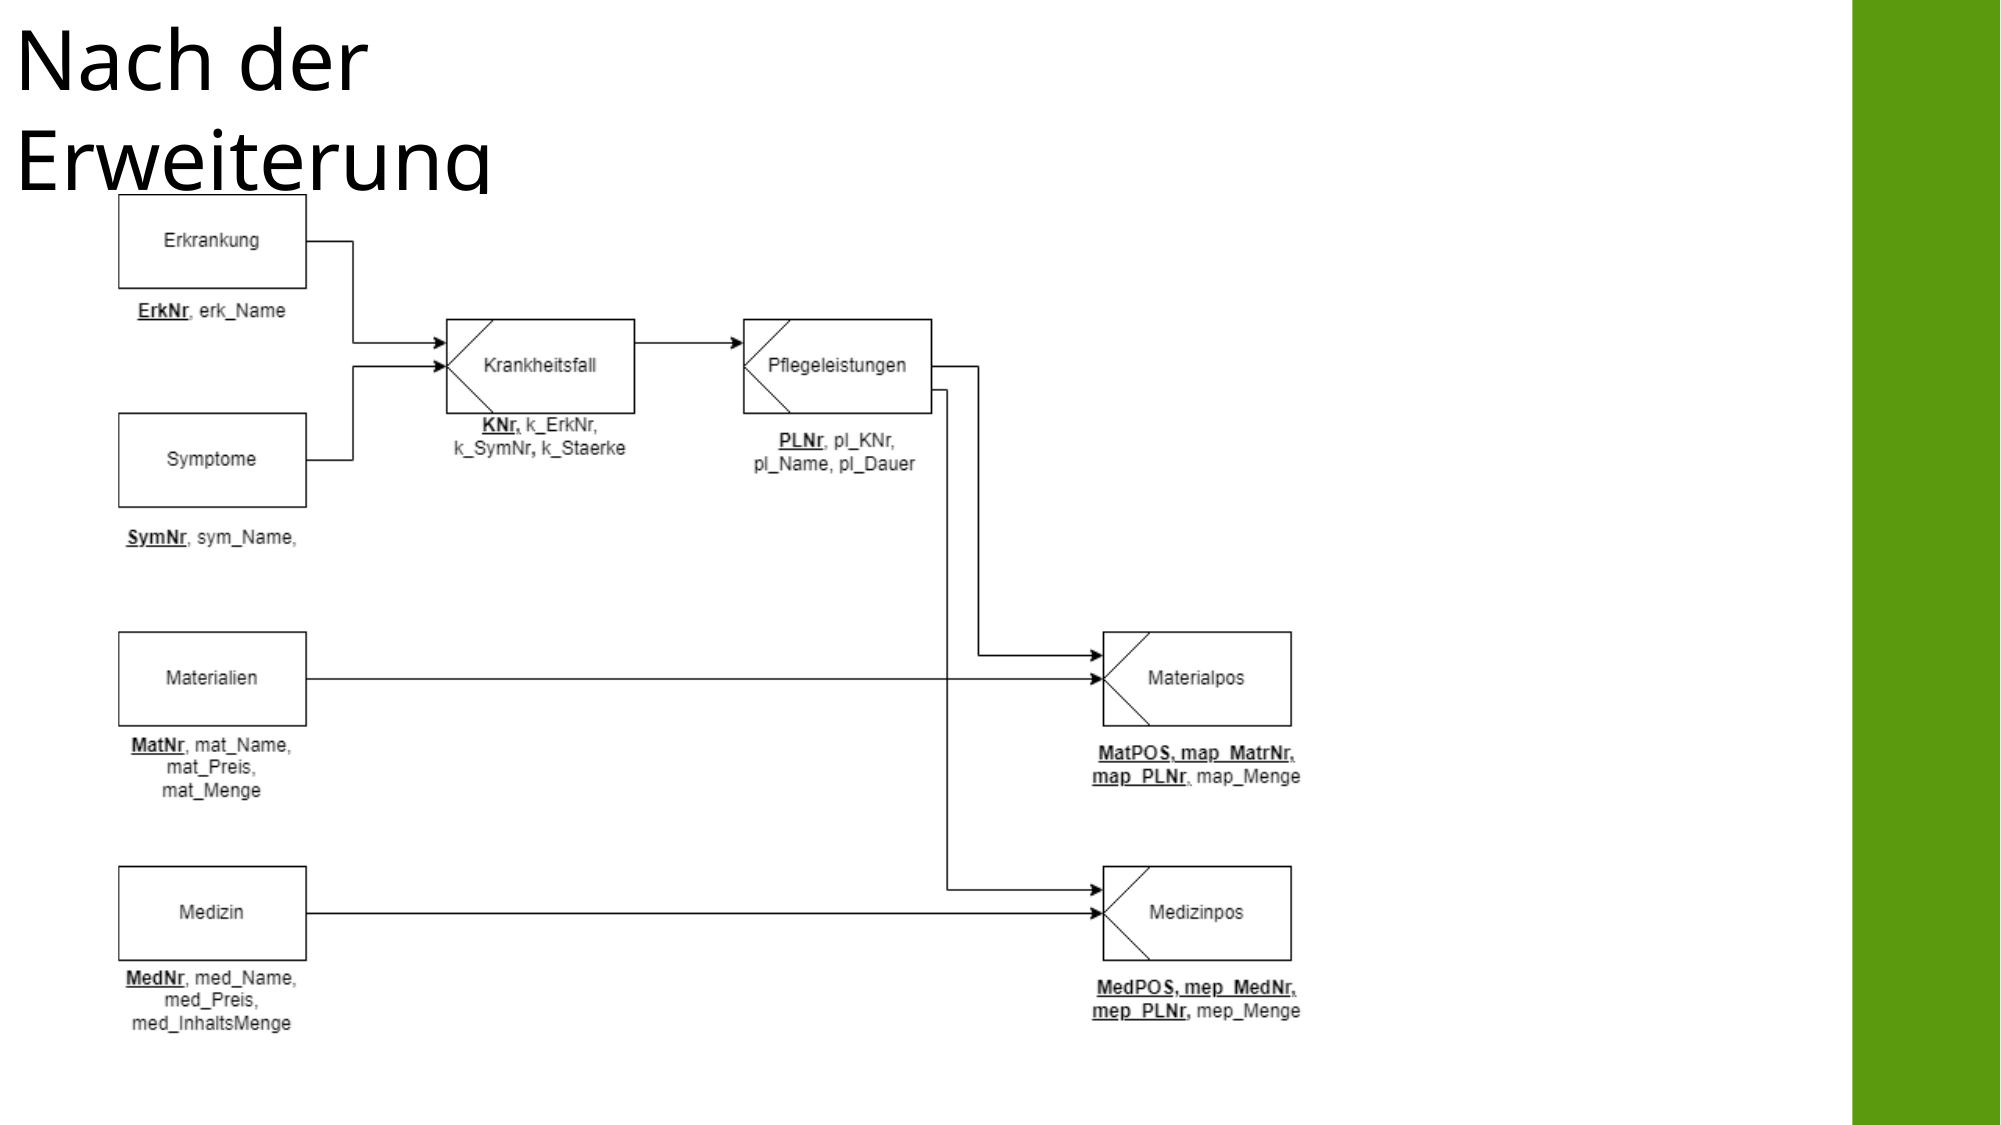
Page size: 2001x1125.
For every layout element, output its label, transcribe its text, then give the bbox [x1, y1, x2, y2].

picture [118, 194, 1411, 1125]
text_box Nach der Erweiterung [0, 0, 794, 215]
